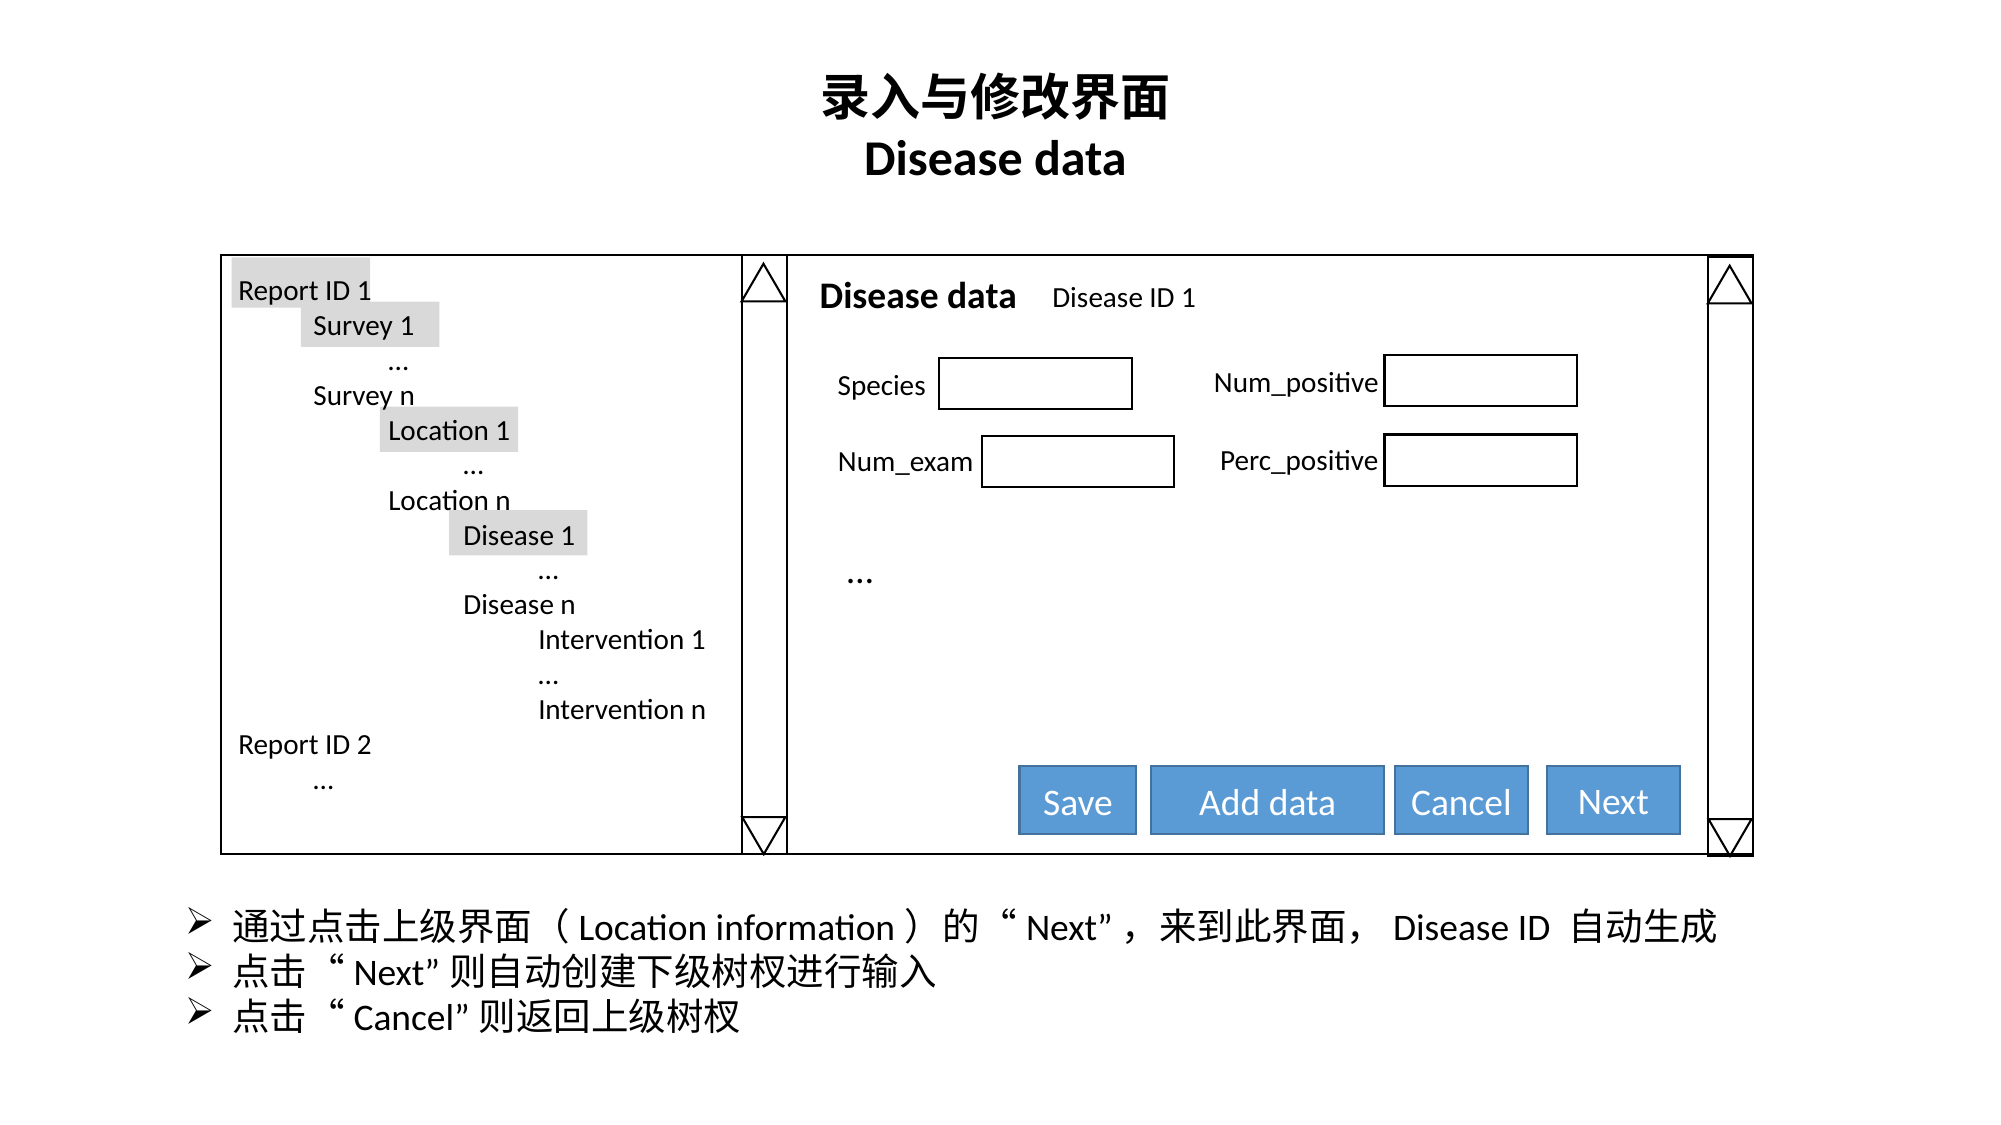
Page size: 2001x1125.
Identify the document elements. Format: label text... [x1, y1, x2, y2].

text_box [981, 435, 1175, 488]
text_box [1707, 305, 1754, 818]
text_box Perc_positive [1205, 433, 1394, 484]
text_box Add data [1150, 765, 1385, 835]
text_box Report ID 1 Survey 1 … Survey n Location 1 … Location n Disease 1 … Disease n Intervention 1 … Intervention n Report ID 2 … [223, 263, 722, 838]
text_box Cancel [1394, 765, 1529, 835]
text_box Disease data [804, 263, 1032, 324]
text_box [1707, 821, 1728, 857]
text_box Species [822, 358, 941, 409]
text_box Num_exam [823, 434, 989, 485]
text_box [1383, 354, 1578, 407]
text_box [938, 357, 1133, 410]
text_box 录入与修改界面 Disease data [805, 58, 1186, 194]
text_box 通过点击上级界面（Location information）的“Next”，来到此界面，Disease ID 自动生成 点击“Next”则自动创建下级树杈进行输入 点击“Cancel”则返回上级树杈 [170, 895, 1804, 1046]
text_box [1706, 818, 1754, 859]
text_box Disease ID 1 [1037, 271, 1236, 321]
text_box … [832, 538, 889, 599]
text_box Num_positive [1199, 356, 1383, 406]
text_box Save [1018, 765, 1137, 835]
text_box [220, 254, 788, 855]
text_box Next [1546, 765, 1681, 835]
text_box [1706, 263, 1754, 305]
text_box [1383, 433, 1578, 487]
text_box [1732, 819, 1754, 857]
text_box [788, 254, 1754, 855]
text_box [1707, 256, 1754, 303]
